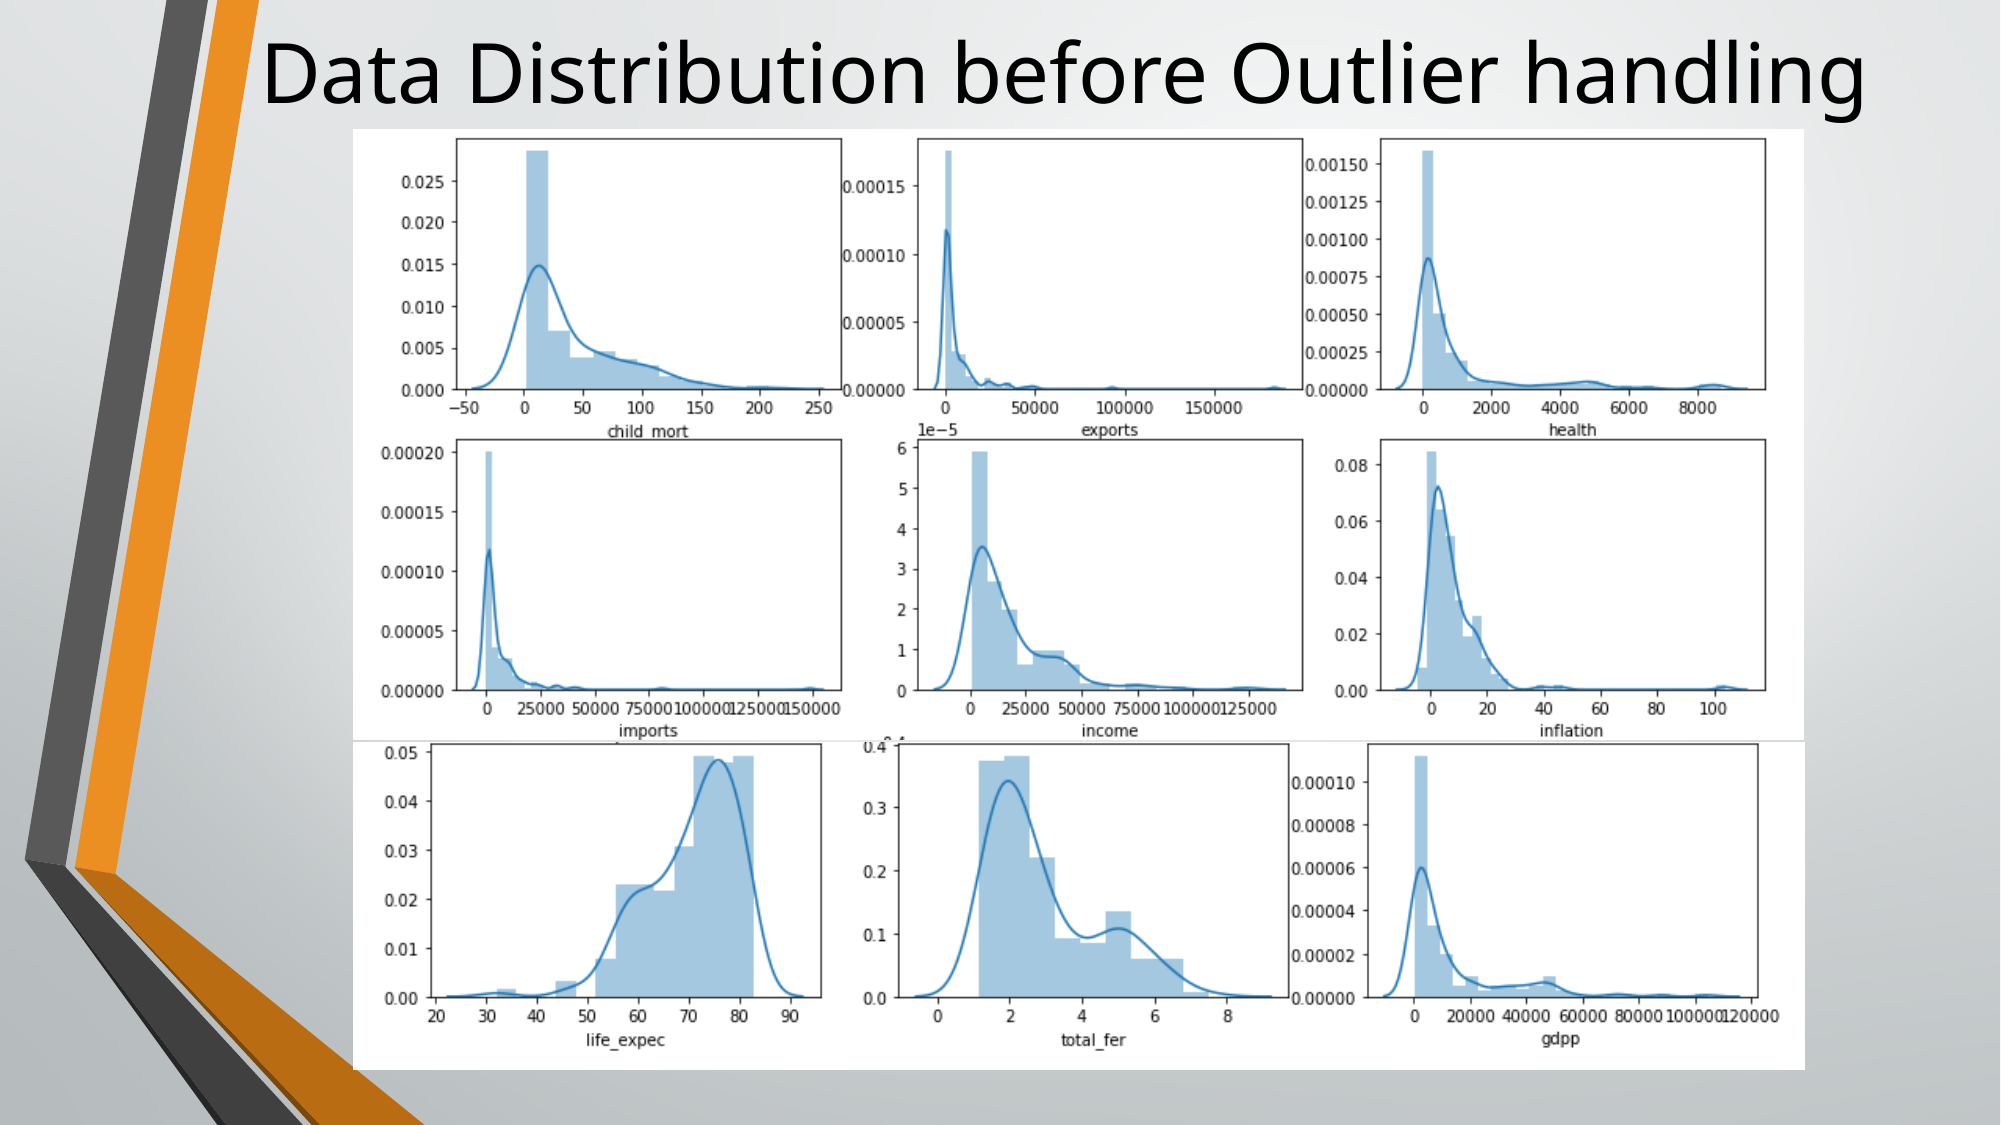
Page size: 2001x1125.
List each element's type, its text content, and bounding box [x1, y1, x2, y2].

picture [353, 129, 1804, 740]
picture [353, 741, 1805, 1070]
title Data Distribution before Outlier handling [243, 8, 1887, 133]
